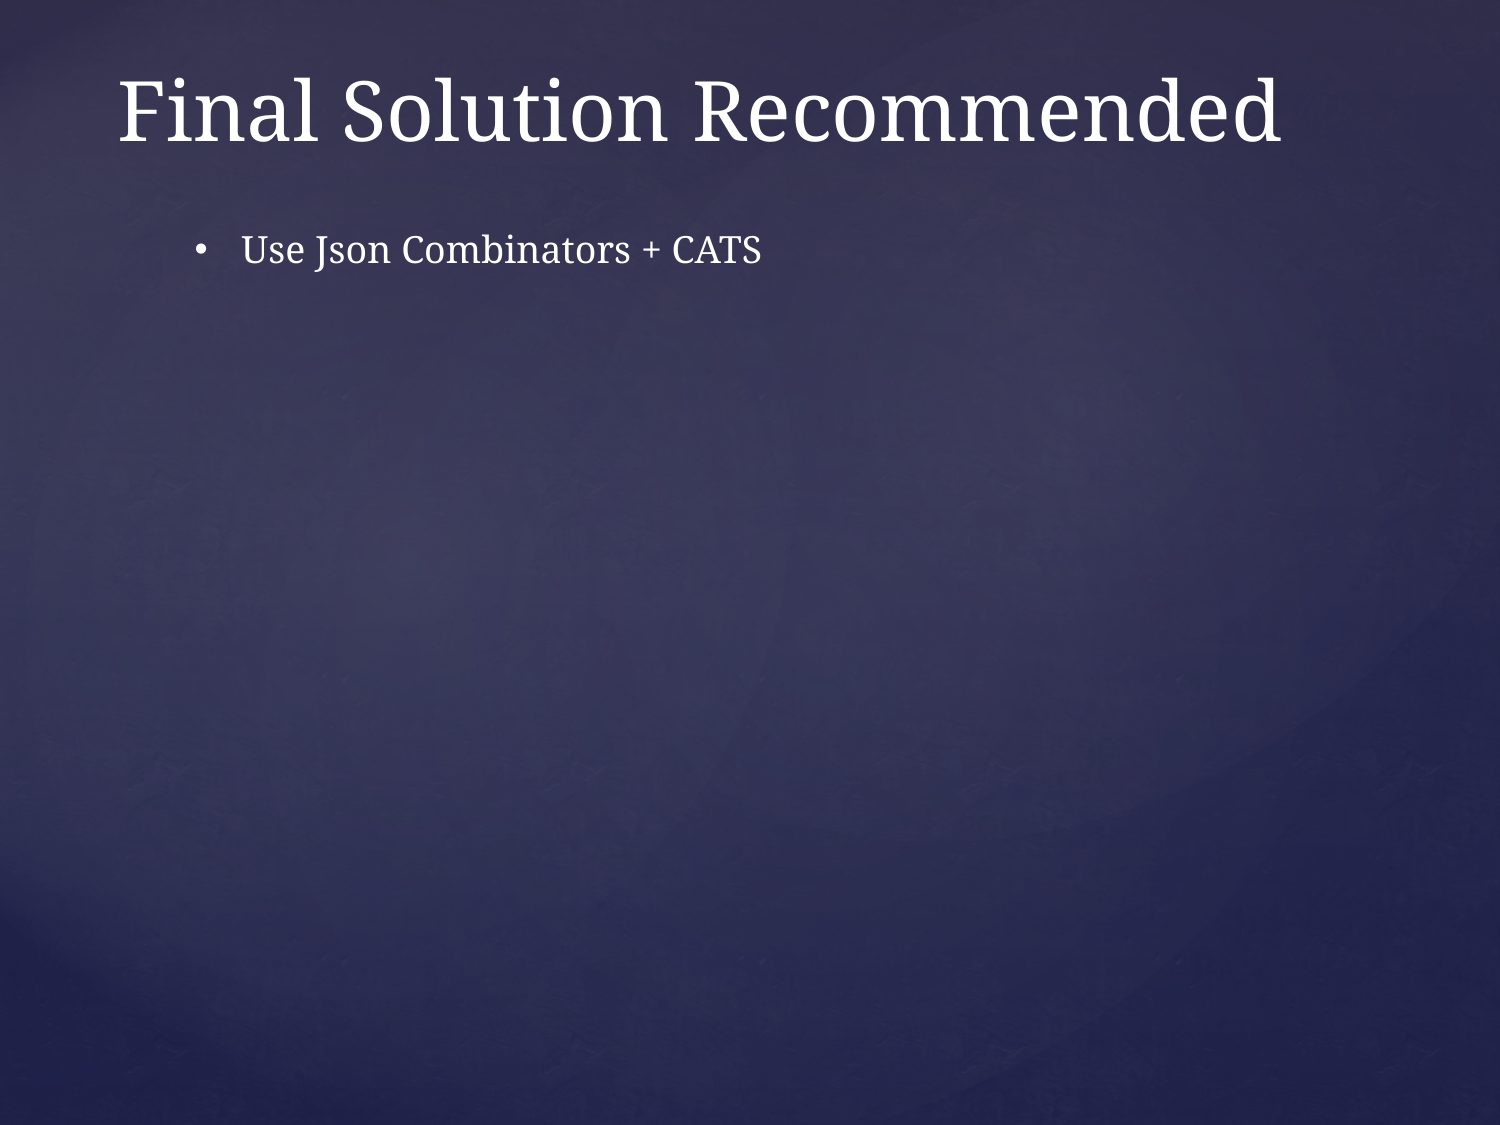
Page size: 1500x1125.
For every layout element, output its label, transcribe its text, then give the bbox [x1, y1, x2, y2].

title Final Solution Recommended [81, 15, 1319, 166]
text_box Use Json Combinators + CATS [179, 219, 1348, 279]
